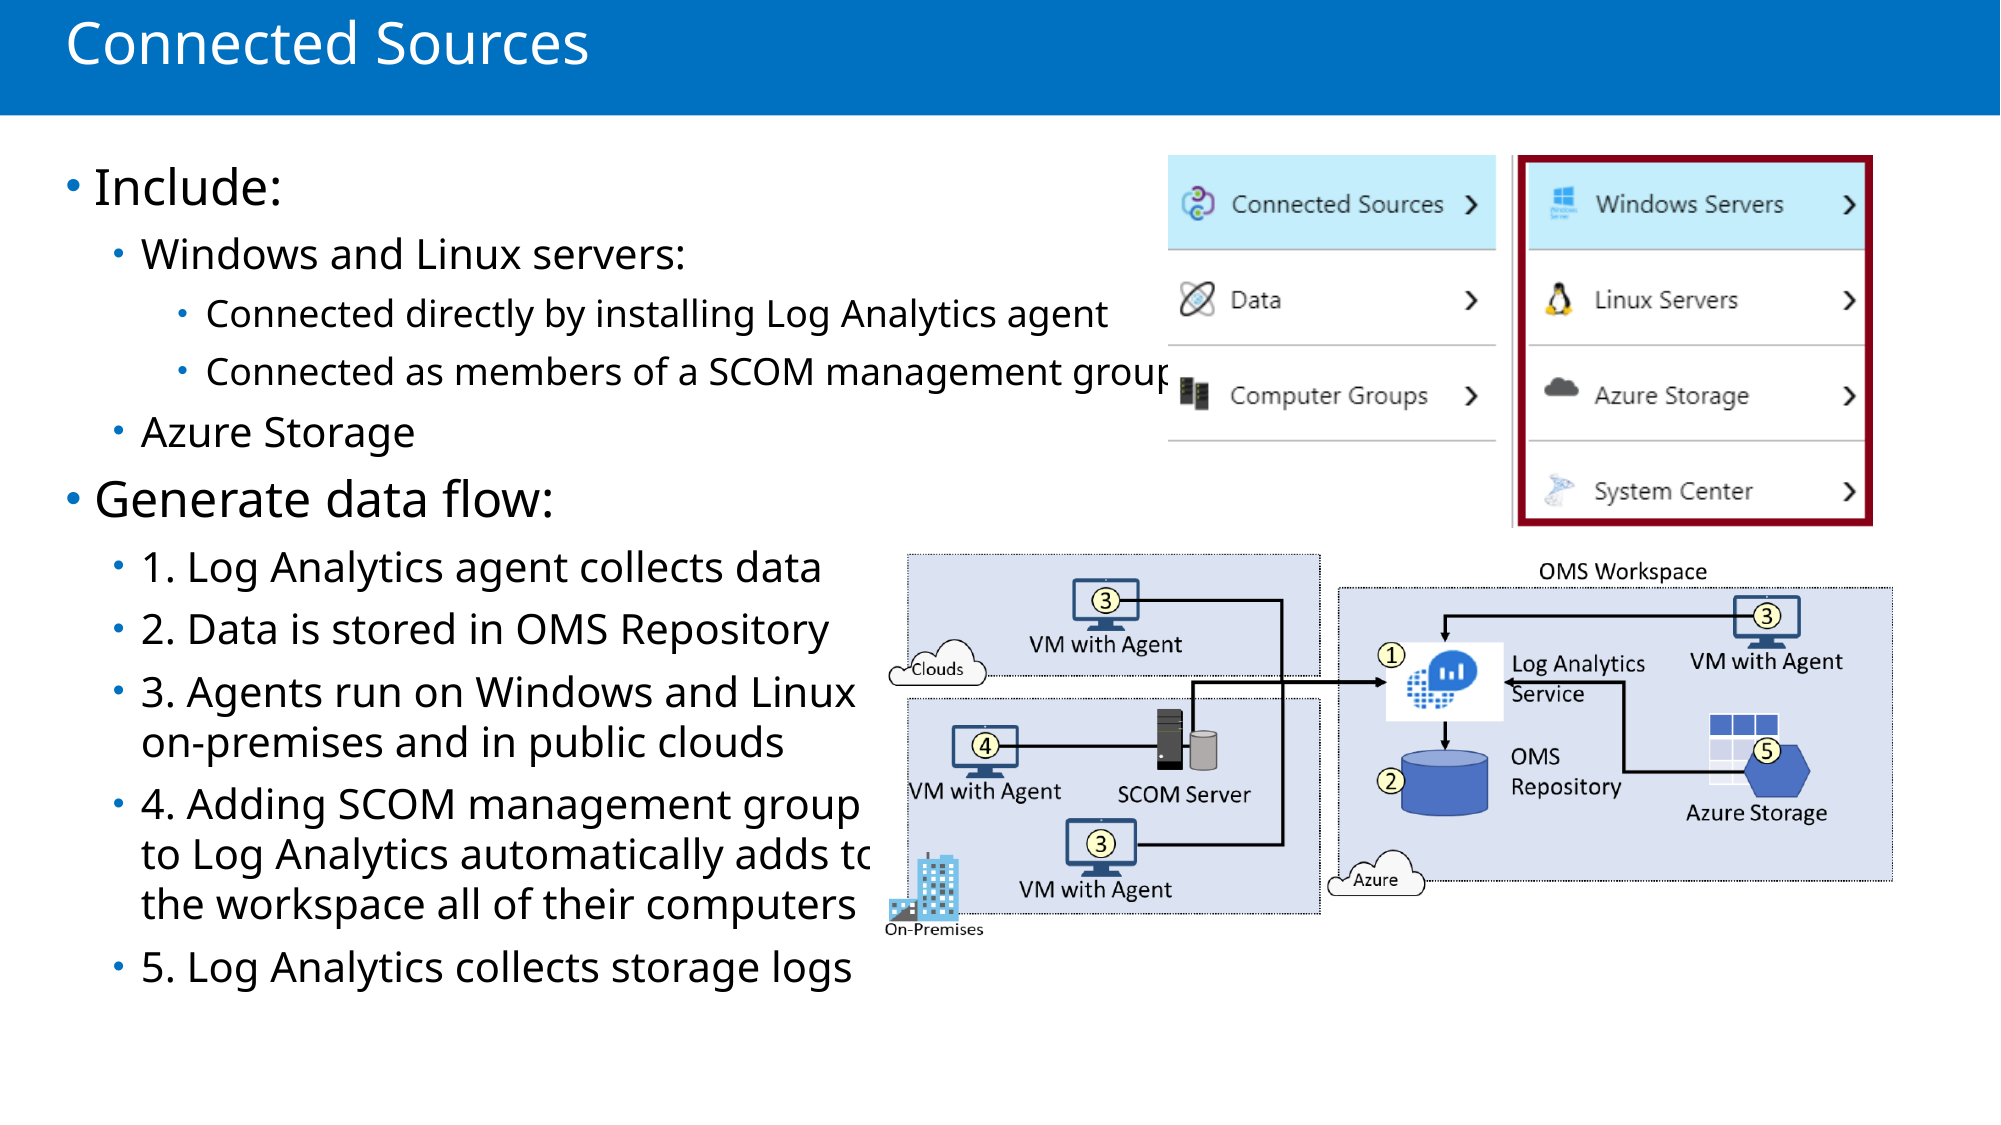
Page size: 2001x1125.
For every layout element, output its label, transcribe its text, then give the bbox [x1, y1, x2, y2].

picture [1168, 155, 1874, 528]
picture [870, 545, 1899, 941]
title Connected Sources [65, 16, 1873, 155]
list Include: Windows and Linux servers: Connected directly by installing Log Analytics agent Connected as members of a SCOM management group Azure Storage Generate data flow: 1. Log Analytics agent collects data 2. Data is stored in OMS Repository 3. Agents run on Windows and Linux on-premises and in public clouds 4. Adding SCOM management group to Log Analytics automatically adds to the workspace all of their computers 5. Log Analytics collects storage logs [65, 155, 1873, 1069]
